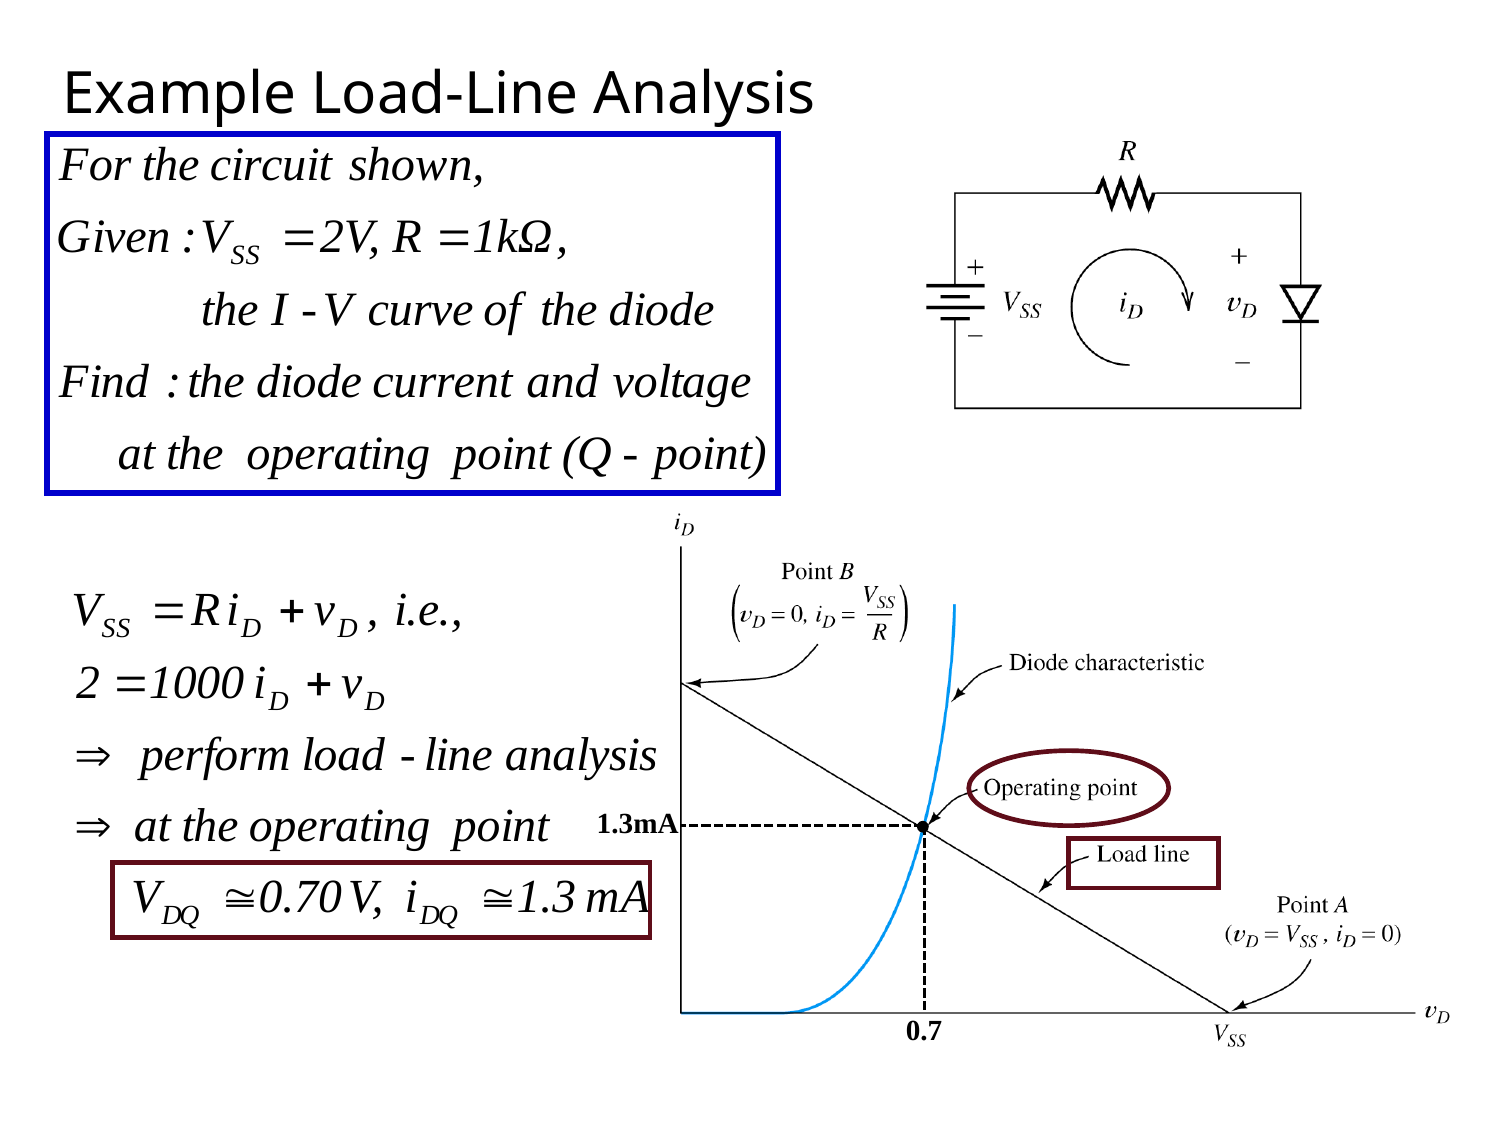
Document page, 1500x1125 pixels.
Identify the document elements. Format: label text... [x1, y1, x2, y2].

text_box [68, 579, 663, 941]
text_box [867, 130, 1411, 474]
list Example Load-Line Analysis [47, 47, 1473, 120]
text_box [668, 503, 1469, 1107]
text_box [49, 137, 776, 490]
